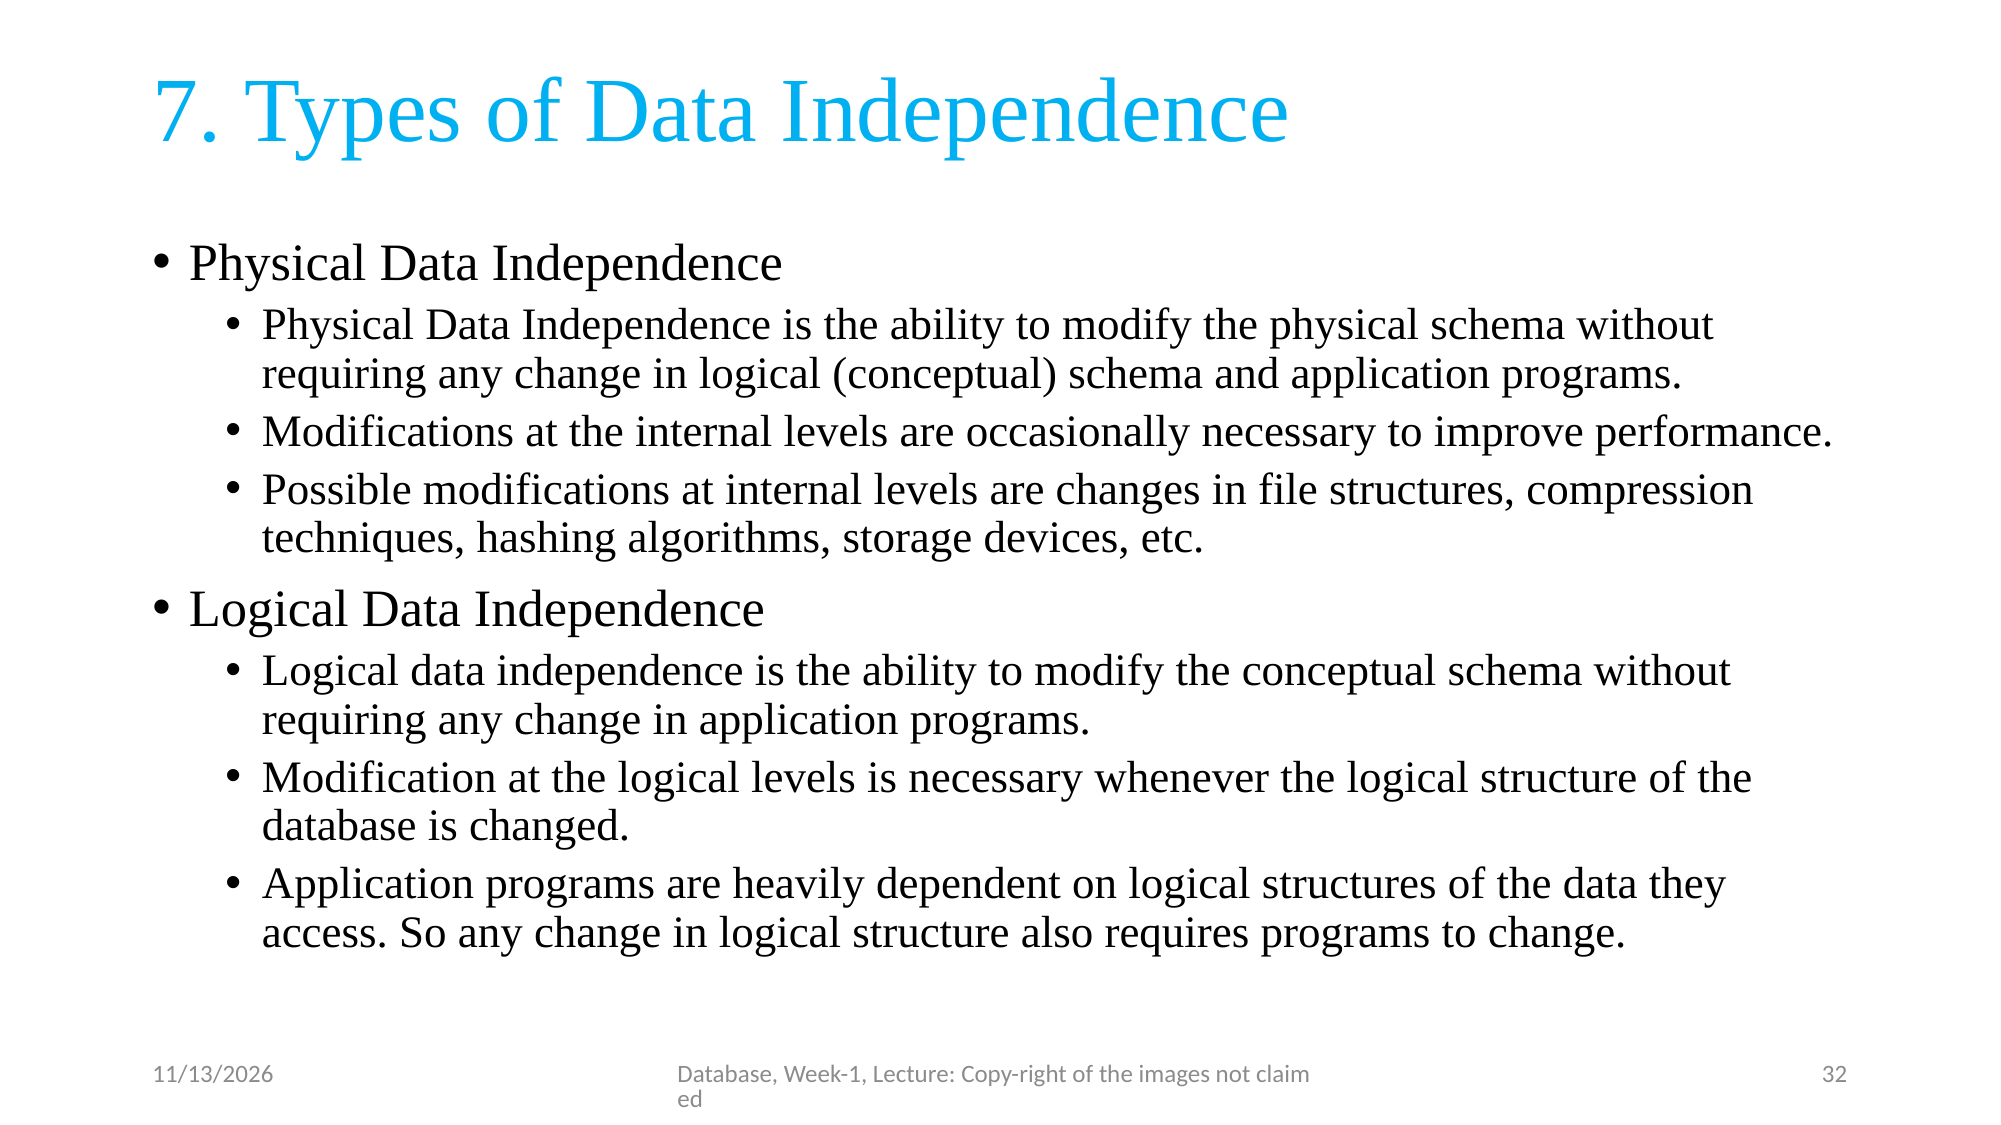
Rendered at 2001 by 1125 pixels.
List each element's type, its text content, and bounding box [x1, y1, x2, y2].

title 7. Types of Data Independence [137, 3, 1863, 221]
footer Database, Week-1, Lecture: Copy-right of the images not claimed [662, 1042, 1338, 1103]
slide_number 32 [1412, 1042, 1863, 1103]
list Physical Data Independence Physical Data Independence is the ability to modify the physical schema without requiring any change in logical (conceptual) schema and application programs. Modifications at the internal levels are occasionally necessary to improve performance. Possible modifications at internal levels are changes in file structures, compression techniques, hashing algorithms, storage devices, etc. Logical Data Independence Logical data independence is the ability to modify the conceptual schema without requiring any change in application programs. Modification at the logical levels is necessary whenever the logical structure of the database is changed. Application programs are heavily dependent on logical structures of the data they access. So any change in logical structure also requires programs to change. [137, 227, 1863, 1014]
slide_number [137, 1042, 588, 1103]
